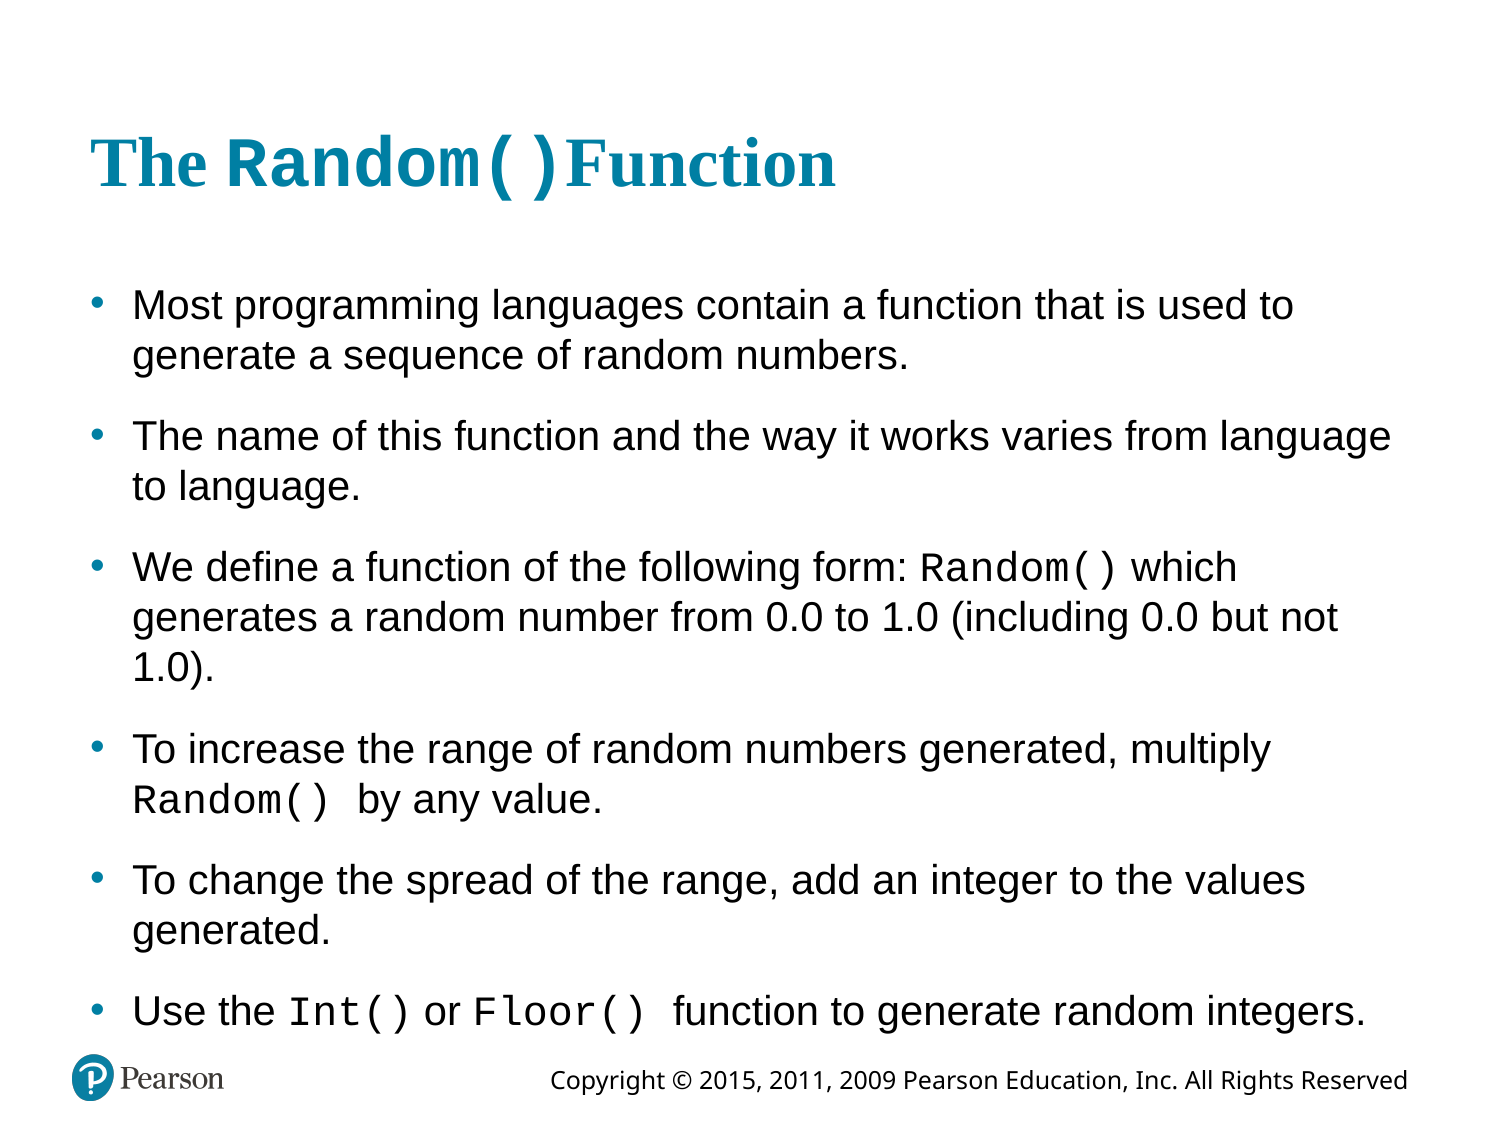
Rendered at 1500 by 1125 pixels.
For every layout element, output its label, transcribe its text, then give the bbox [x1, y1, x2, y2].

list Most programming languages contain a function that is used to generate a sequence of random numbers. The name of this function and the way it works varies from language to language. We define a function of the following form: Random() which generates a random number from 0.0 to 1.0 (including 0.0 but not 1.0). To increase the range of random numbers generated, multiply Random() by any value. To change the spread of the range, add an integer to the values generated. Use the Int() or Floor() function to generate random integers. [75, 262, 1425, 1005]
picture [72, 1054, 88, 1070]
picture [80, 1063, 106, 1088]
title The Random()Function [75, 35, 1425, 216]
picture [72, 1087, 83, 1101]
picture [98, 1054, 224, 1101]
